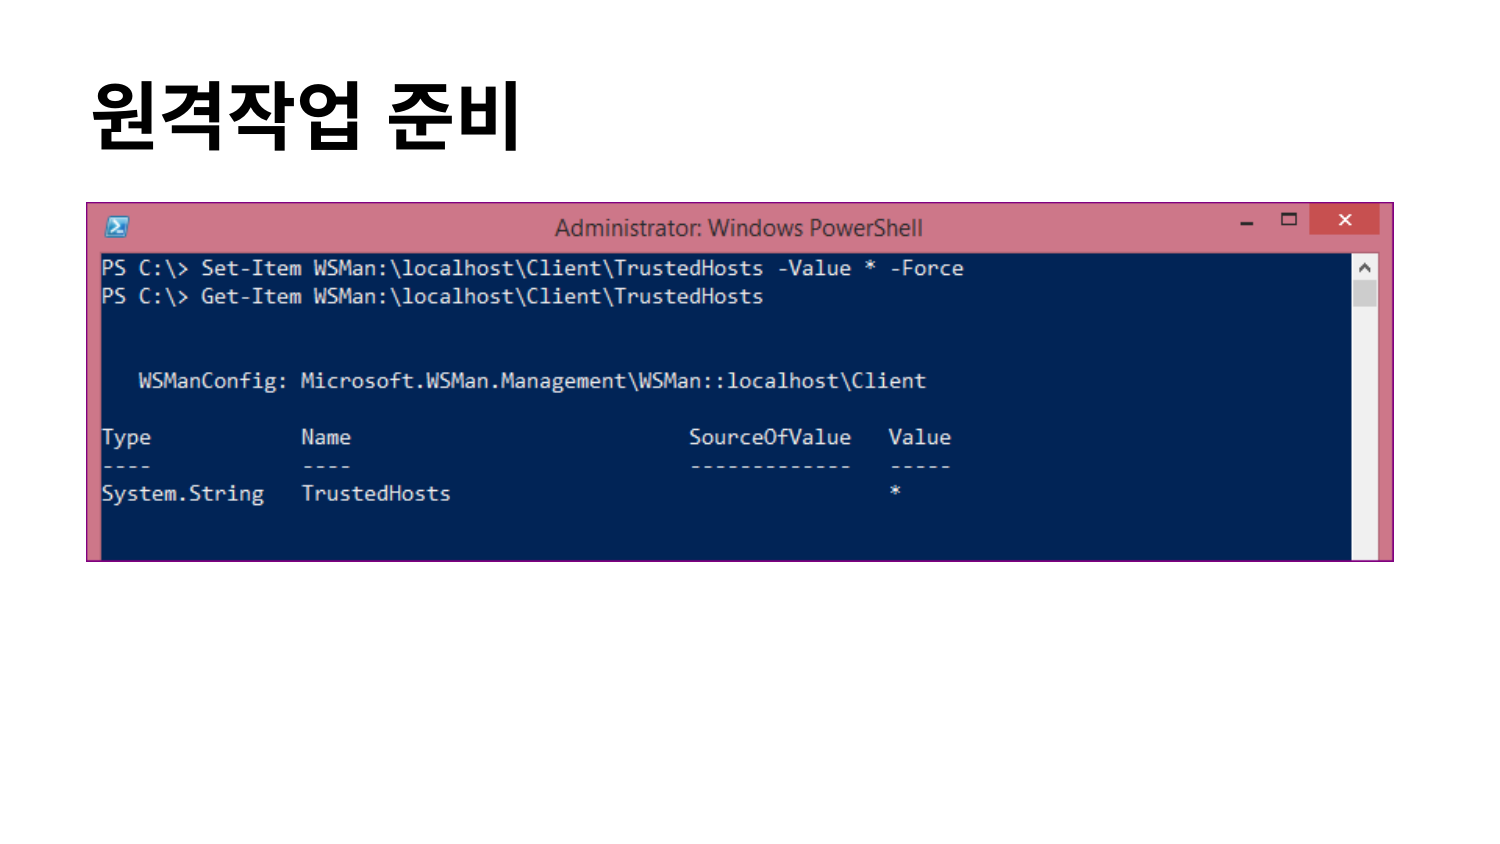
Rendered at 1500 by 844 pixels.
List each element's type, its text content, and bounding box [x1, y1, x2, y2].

title 원격작업 준비 [75, 33, 1425, 175]
picture [85, 201, 1395, 562]
